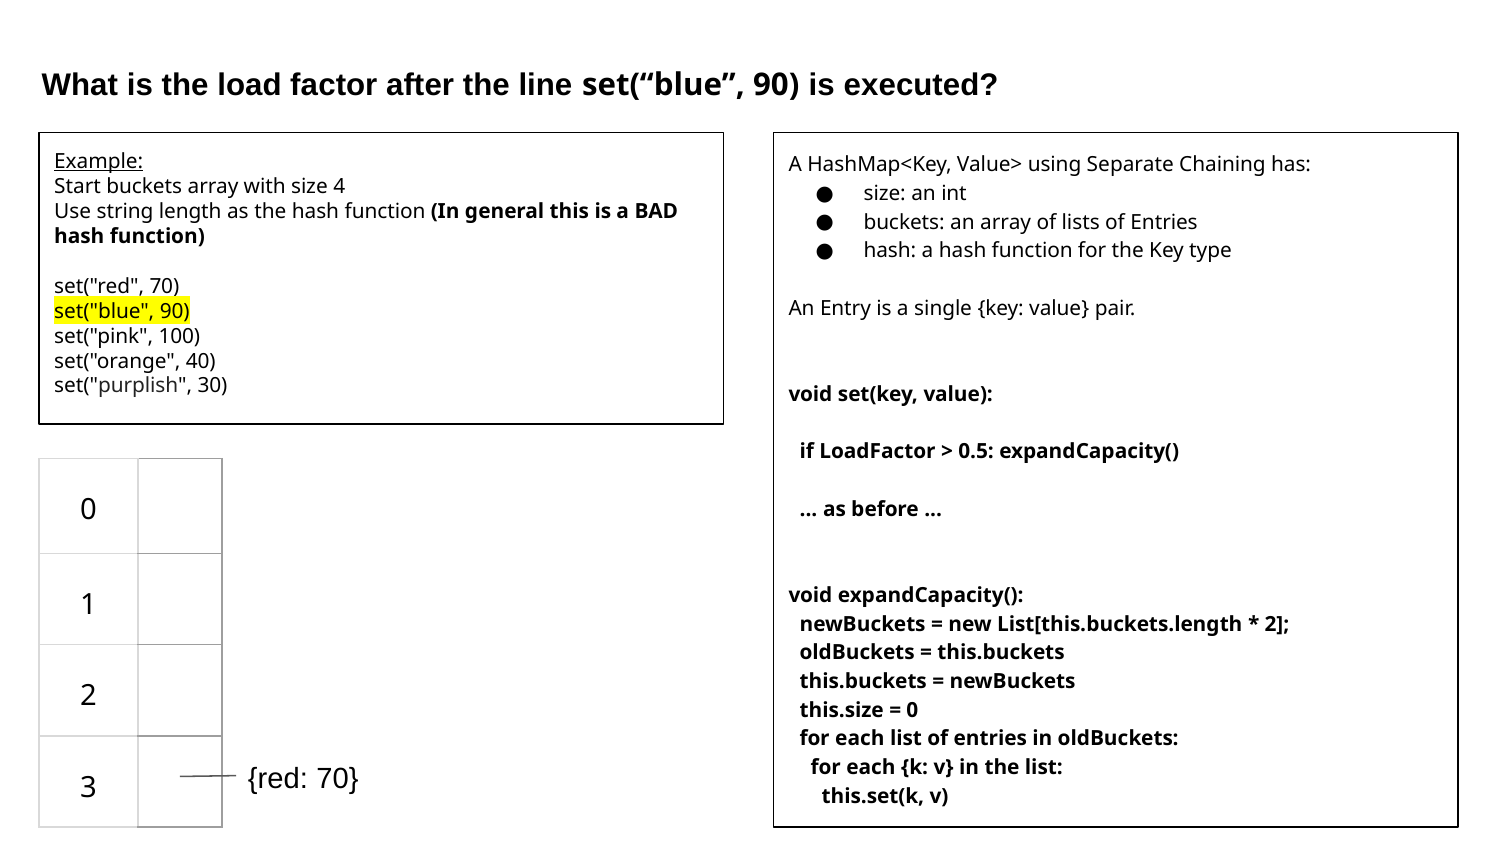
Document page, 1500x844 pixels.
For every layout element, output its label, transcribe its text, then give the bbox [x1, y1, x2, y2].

table_cell [139, 554, 221, 644]
table_header [139, 459, 221, 553]
text_box A HashMap<Key, Value> using Separate Chaining has: size: an int buckets: an array of lists of Entries hash: a hash function for the Key type An Entry is a single {key: value} pair. void set(key, value): if LoadFactor > 0.5: expandCapacity() ... as before ... void expandCapacity(): newBuckets = new List[this.buckets.length * 2]; oldBuckets = this.buckets this.buckets = newBuckets this.size = 0 for each list of entries in oldBuckets: for each {k: v} in the list: this.set(k, v) [773, 132, 1458, 828]
table_cell 2 [40, 645, 137, 735]
table_cell [139, 645, 221, 735]
text_box Example: Start buckets array with size 4 Use string length as the hash function (In general this is a BAD hash function) set("red", 70) set("blue", 90) set("pink", 100) set("orange", 40) set("purplish", 30) [39, 132, 724, 425]
table_cell 3 [40, 737, 137, 826]
table_cell [139, 737, 221, 826]
text_box What is the load factor after the line set(“blue”, 90) is executed? [26, 44, 1483, 127]
table_header 0 [40, 459, 137, 553]
table_cell 1 [40, 554, 137, 644]
text_box {red: 70} [232, 744, 431, 797]
